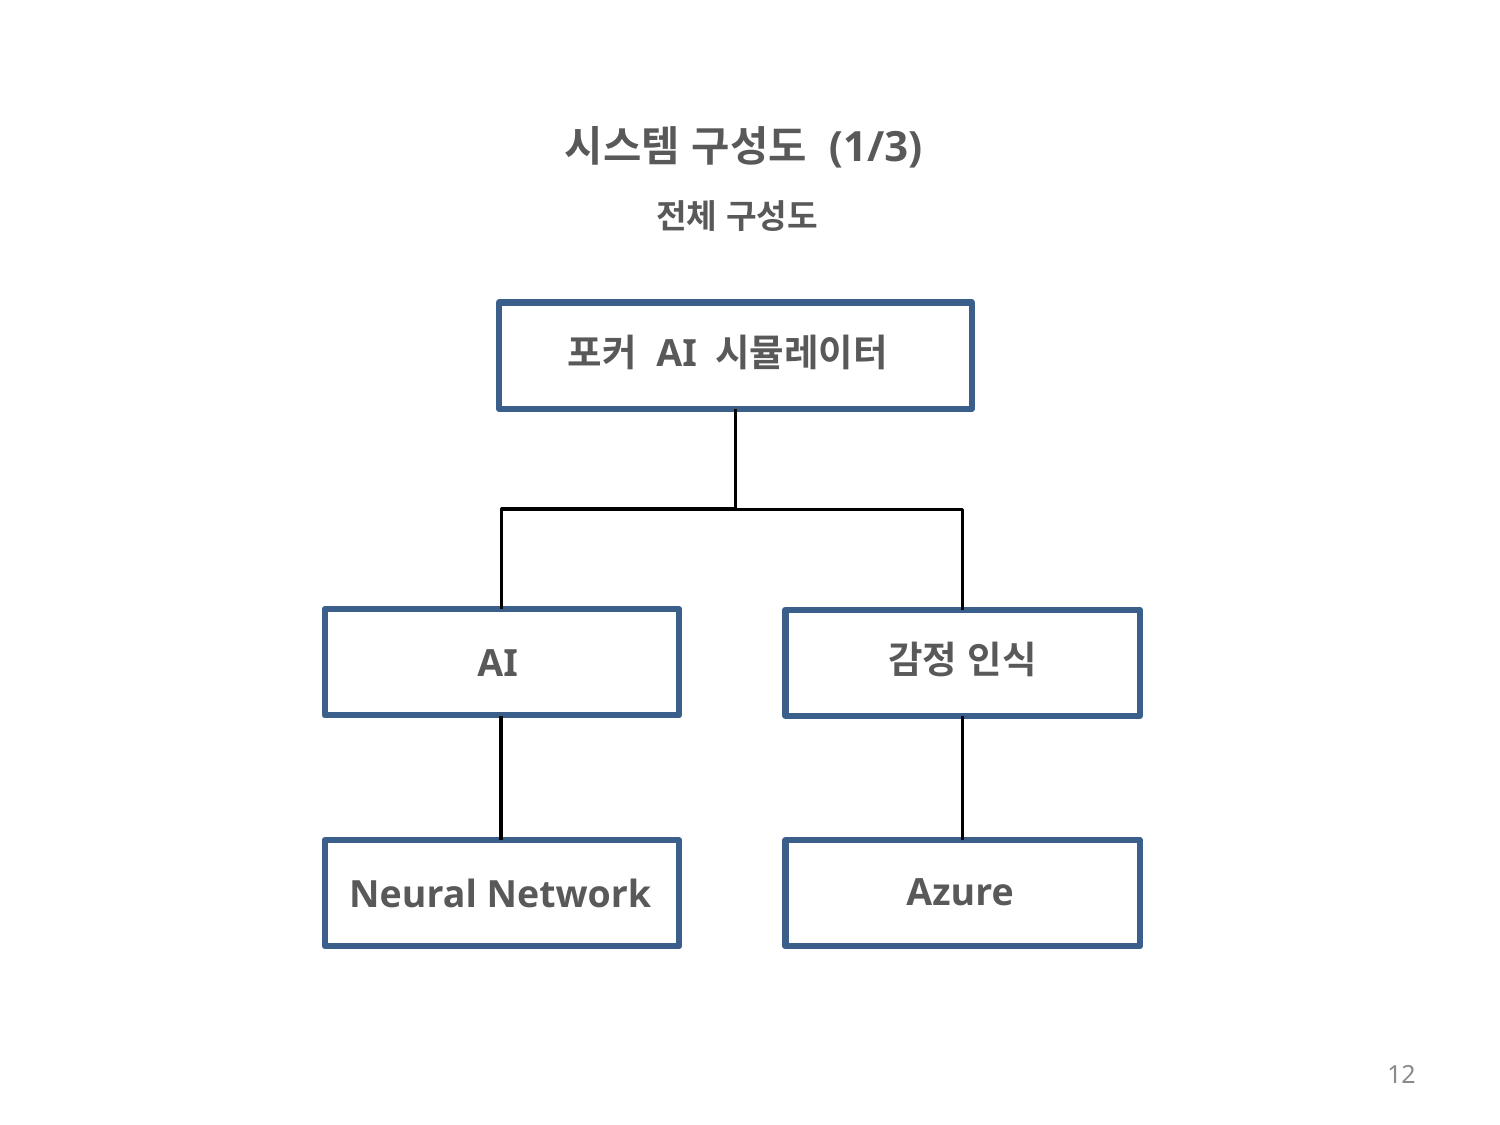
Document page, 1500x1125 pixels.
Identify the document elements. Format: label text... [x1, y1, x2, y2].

text_box 시스템 구성도 (1/3) [549, 112, 946, 177]
text_box 전체 구성도 [641, 187, 859, 243]
text_box 감정 인식 [802, 628, 1123, 689]
text_box [783, 838, 1142, 948]
text_box Azure [891, 860, 1034, 921]
text_box 포커 AI 시뮬레이터 [552, 321, 943, 382]
text_box [323, 838, 681, 948]
text_box [783, 608, 1142, 718]
slide_number 12 [1080, 1045, 1431, 1106]
text_box [497, 301, 974, 411]
text_box AI [462, 631, 540, 692]
text_box [323, 607, 681, 717]
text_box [748, 395, 950, 624]
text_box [518, 391, 719, 627]
text_box Neural Network [334, 862, 676, 923]
